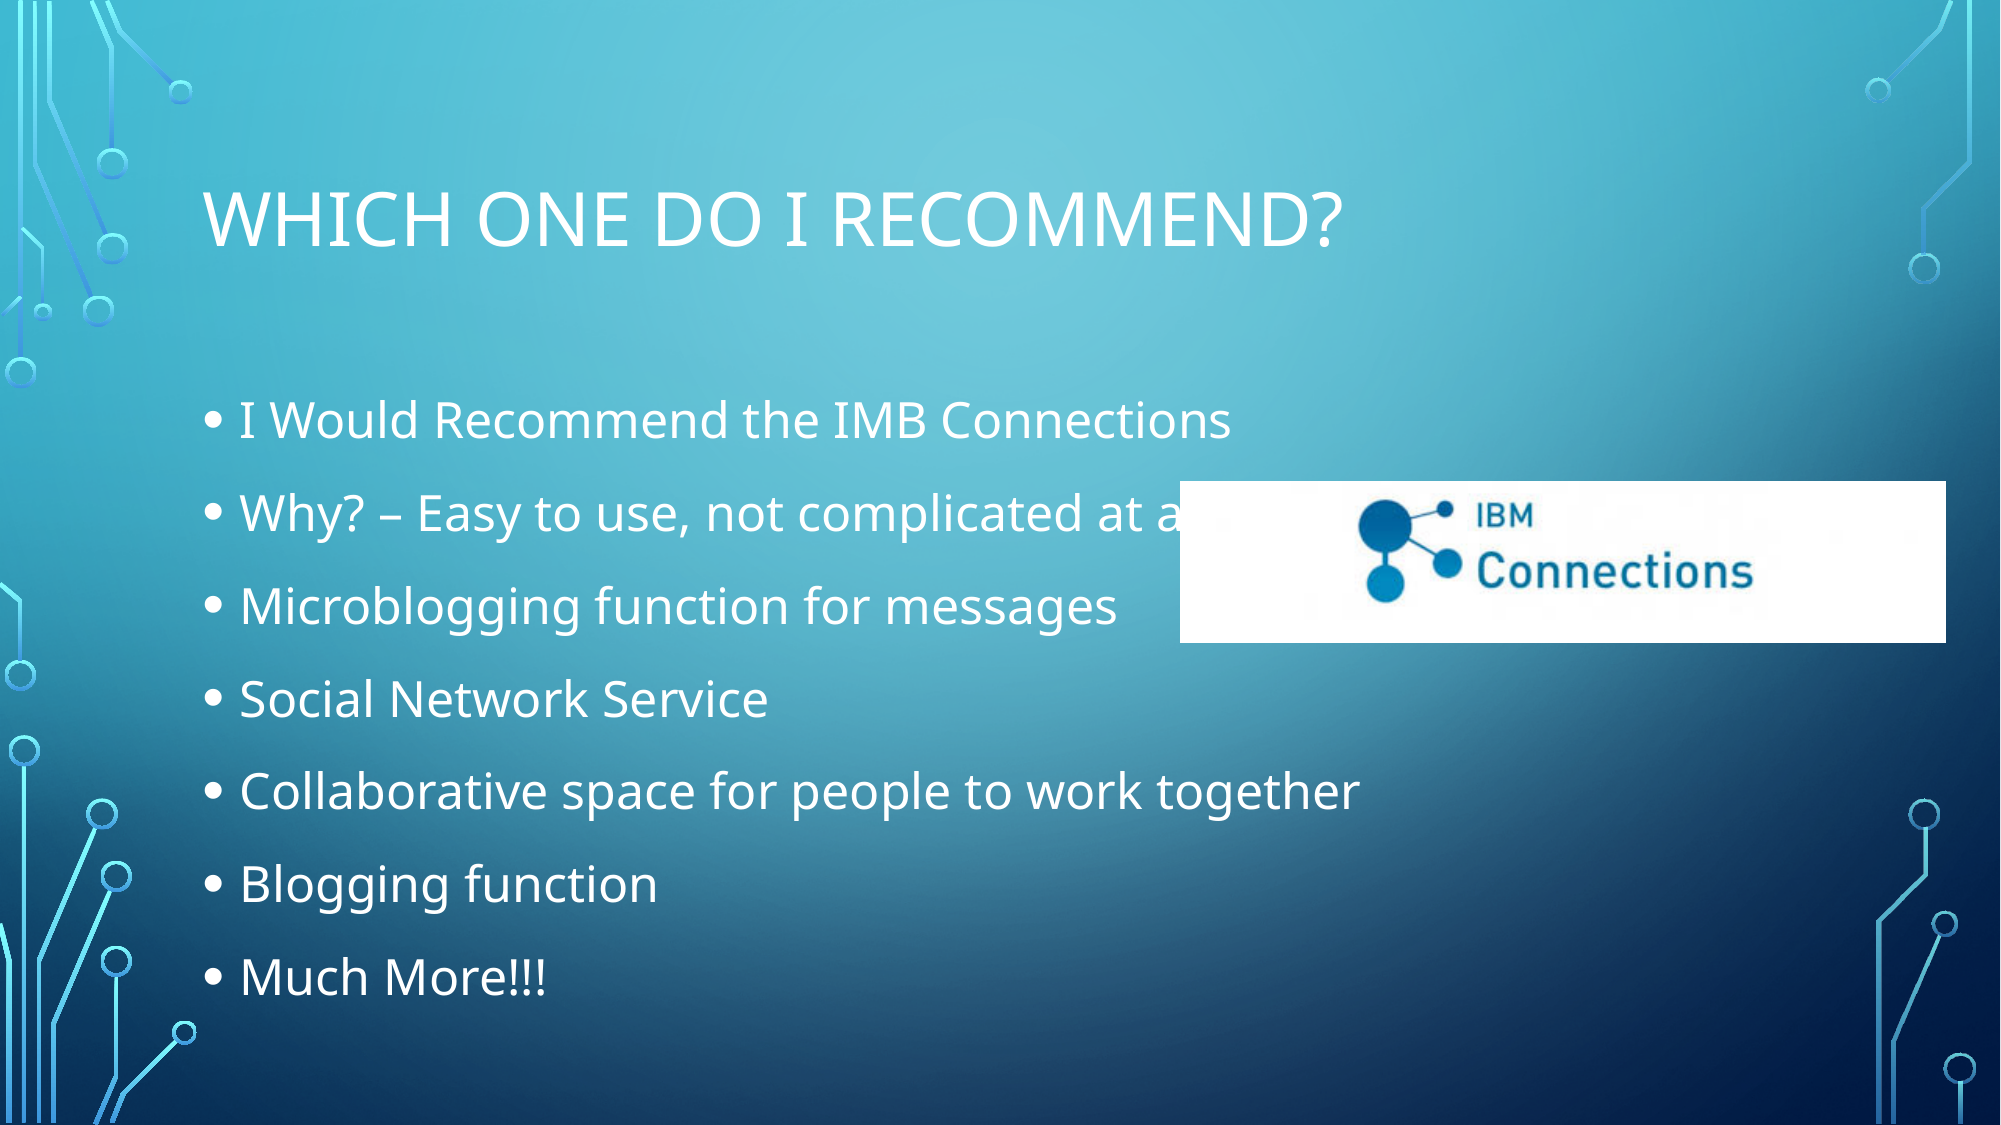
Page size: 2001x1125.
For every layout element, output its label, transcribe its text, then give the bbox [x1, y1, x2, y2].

list I Would Recommend the IMB Connections Why? – Easy to use, not complicated at all Microblogging function for messages Social Network Service Collaborative space for people to work together Blogging function Much More!!! [187, 369, 1813, 1035]
title Which one do I Recommend? [187, 101, 1813, 344]
picture [1179, 481, 1946, 644]
